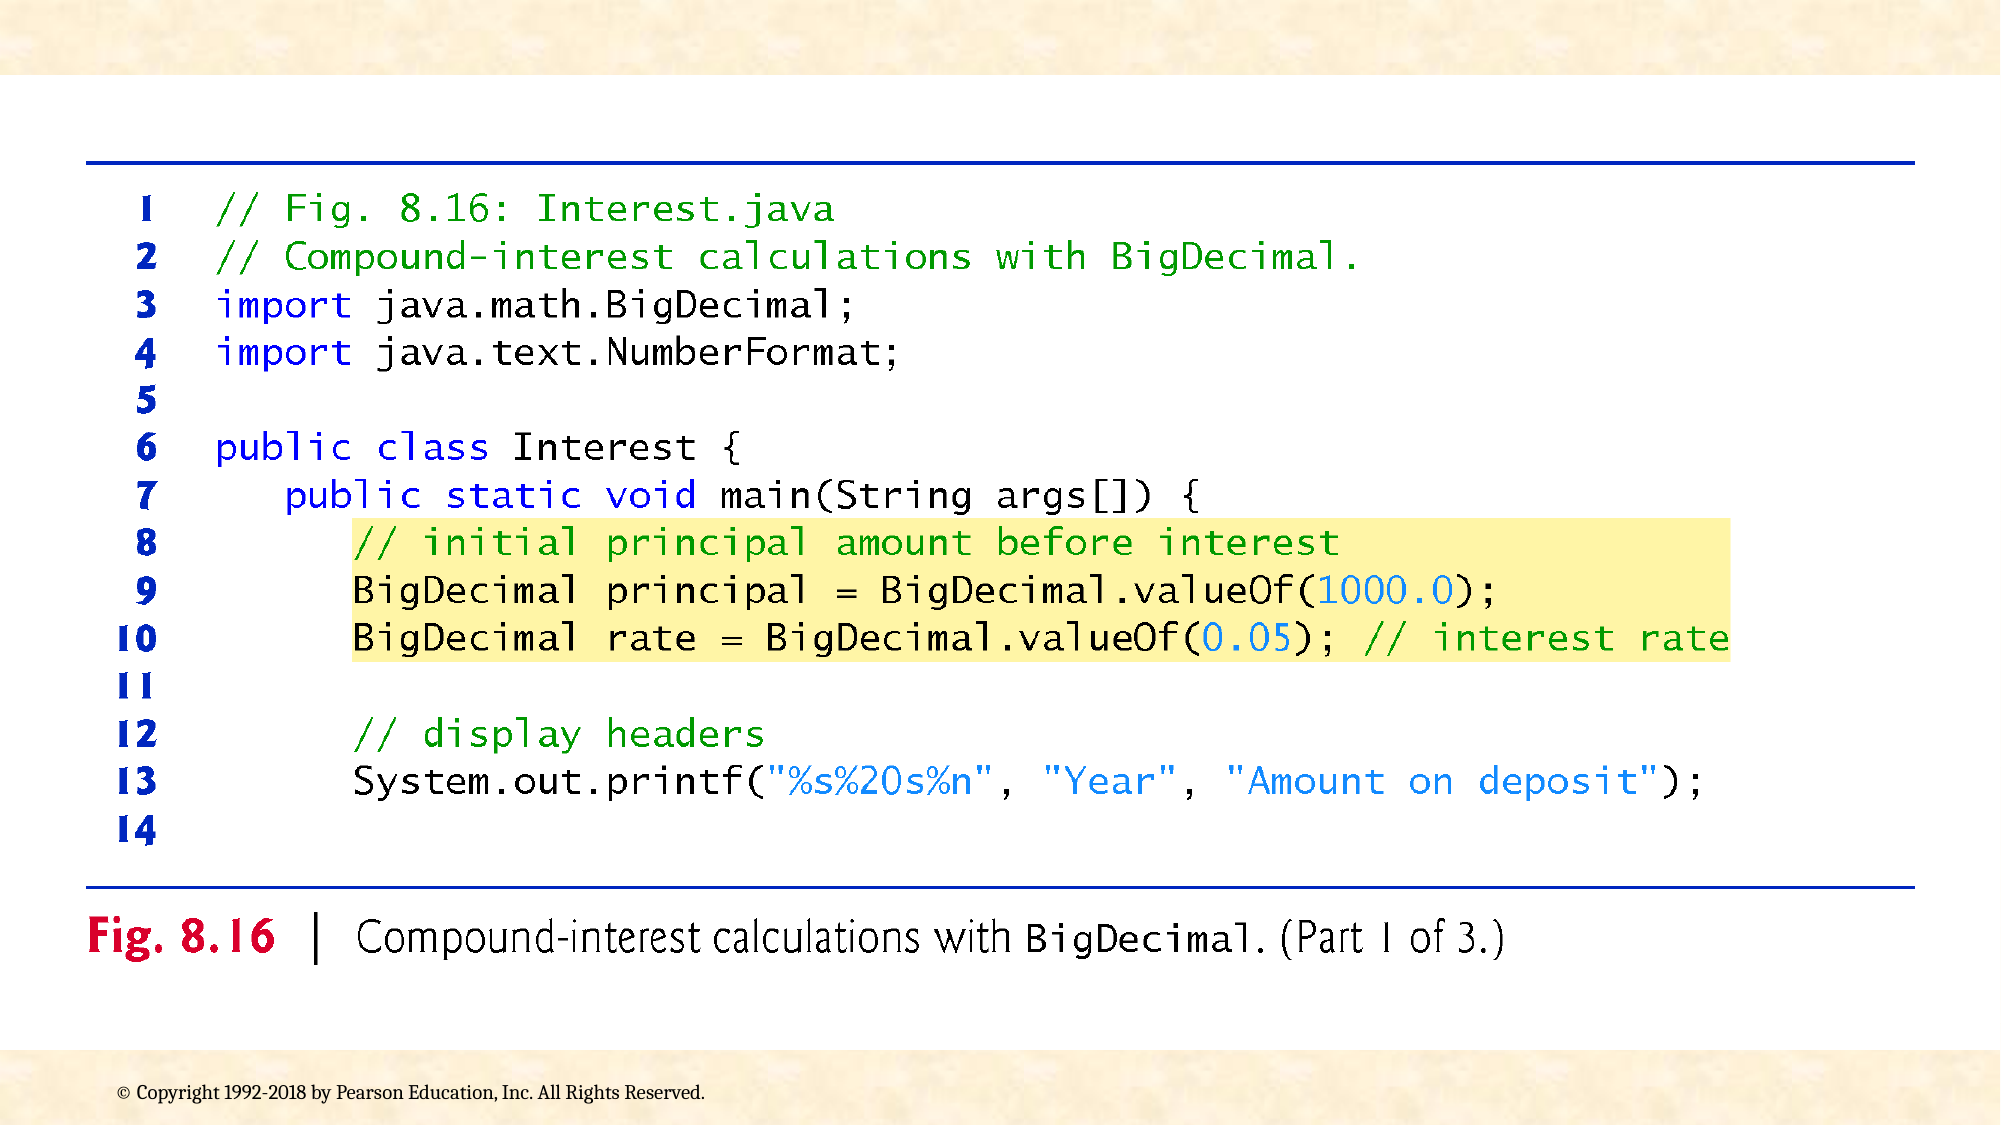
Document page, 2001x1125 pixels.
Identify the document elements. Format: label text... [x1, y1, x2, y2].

footer © Copyright 1992-2018 by Pearson Education, Inc. All Rights Reserved. [99, 1065, 1473, 1112]
picture [0, 0, 2001, 1125]
